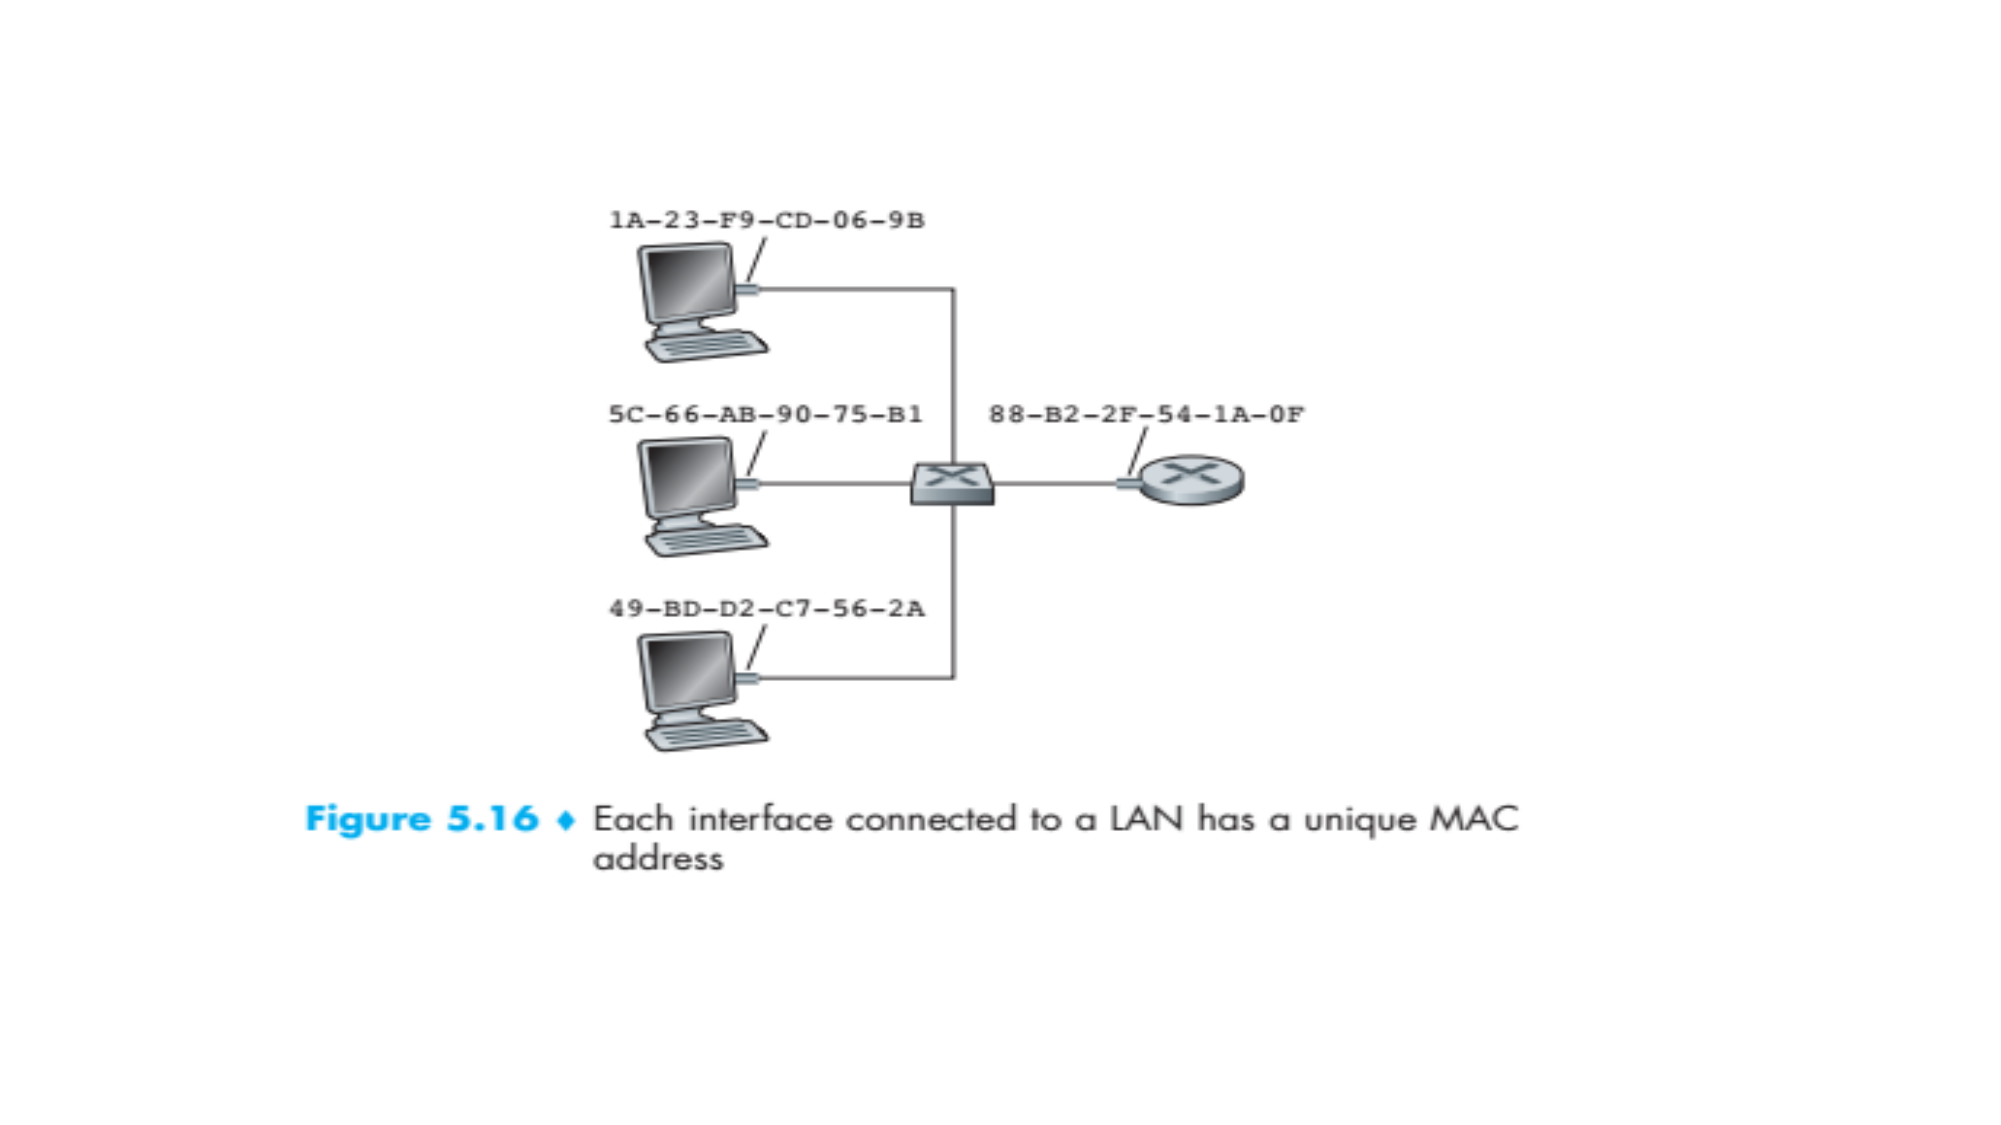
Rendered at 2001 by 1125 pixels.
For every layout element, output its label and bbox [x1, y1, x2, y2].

picture [216, 177, 1650, 944]
